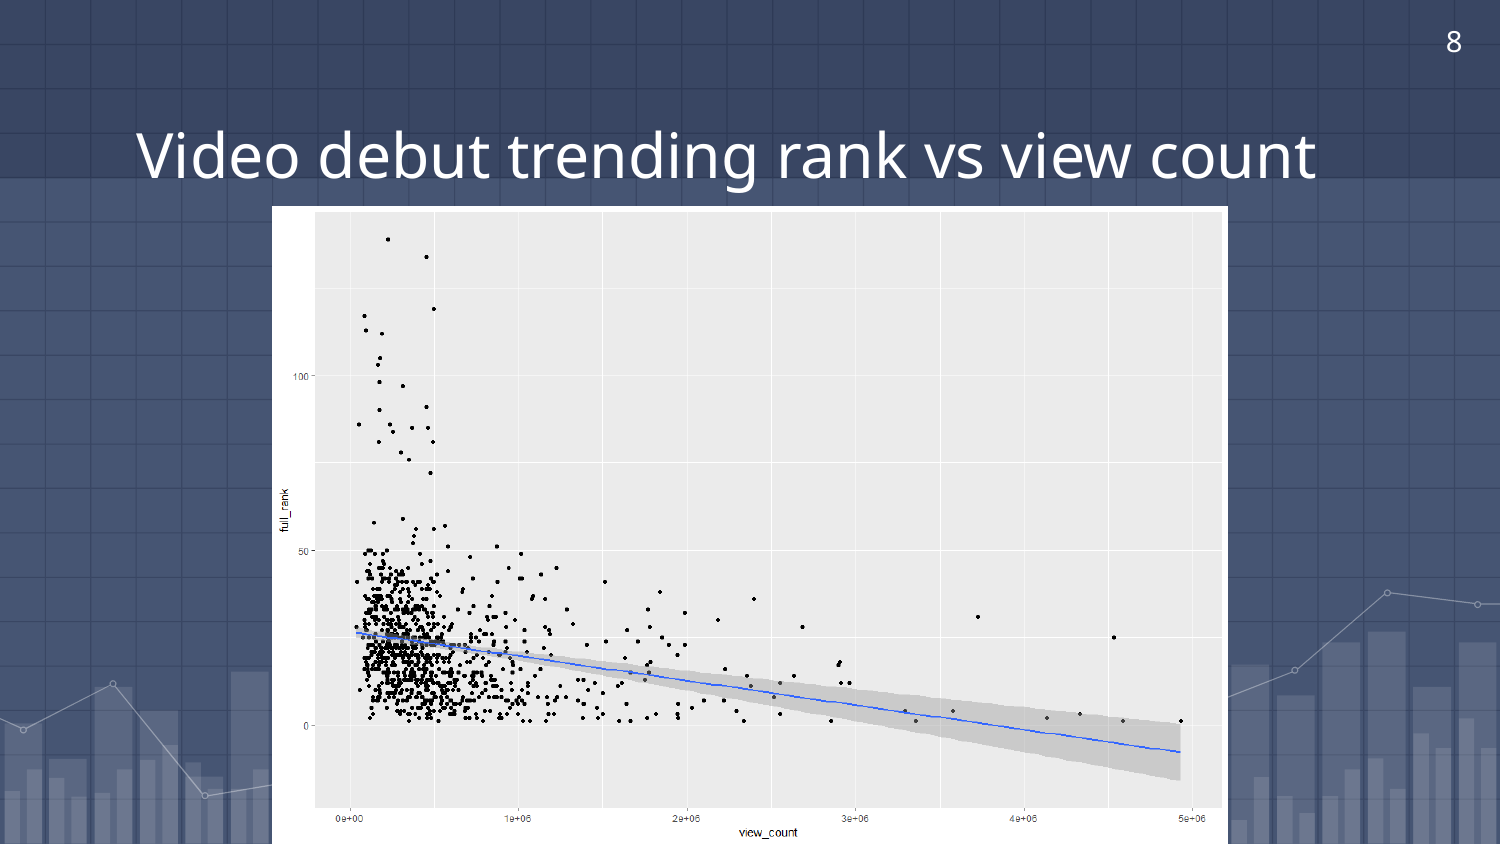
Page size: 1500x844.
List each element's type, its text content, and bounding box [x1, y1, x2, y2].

slide_number ‹#› [1408, 0, 1500, 88]
title Video debut trending rank vs view count [121, 65, 1383, 207]
picture [271, 206, 1229, 844]
